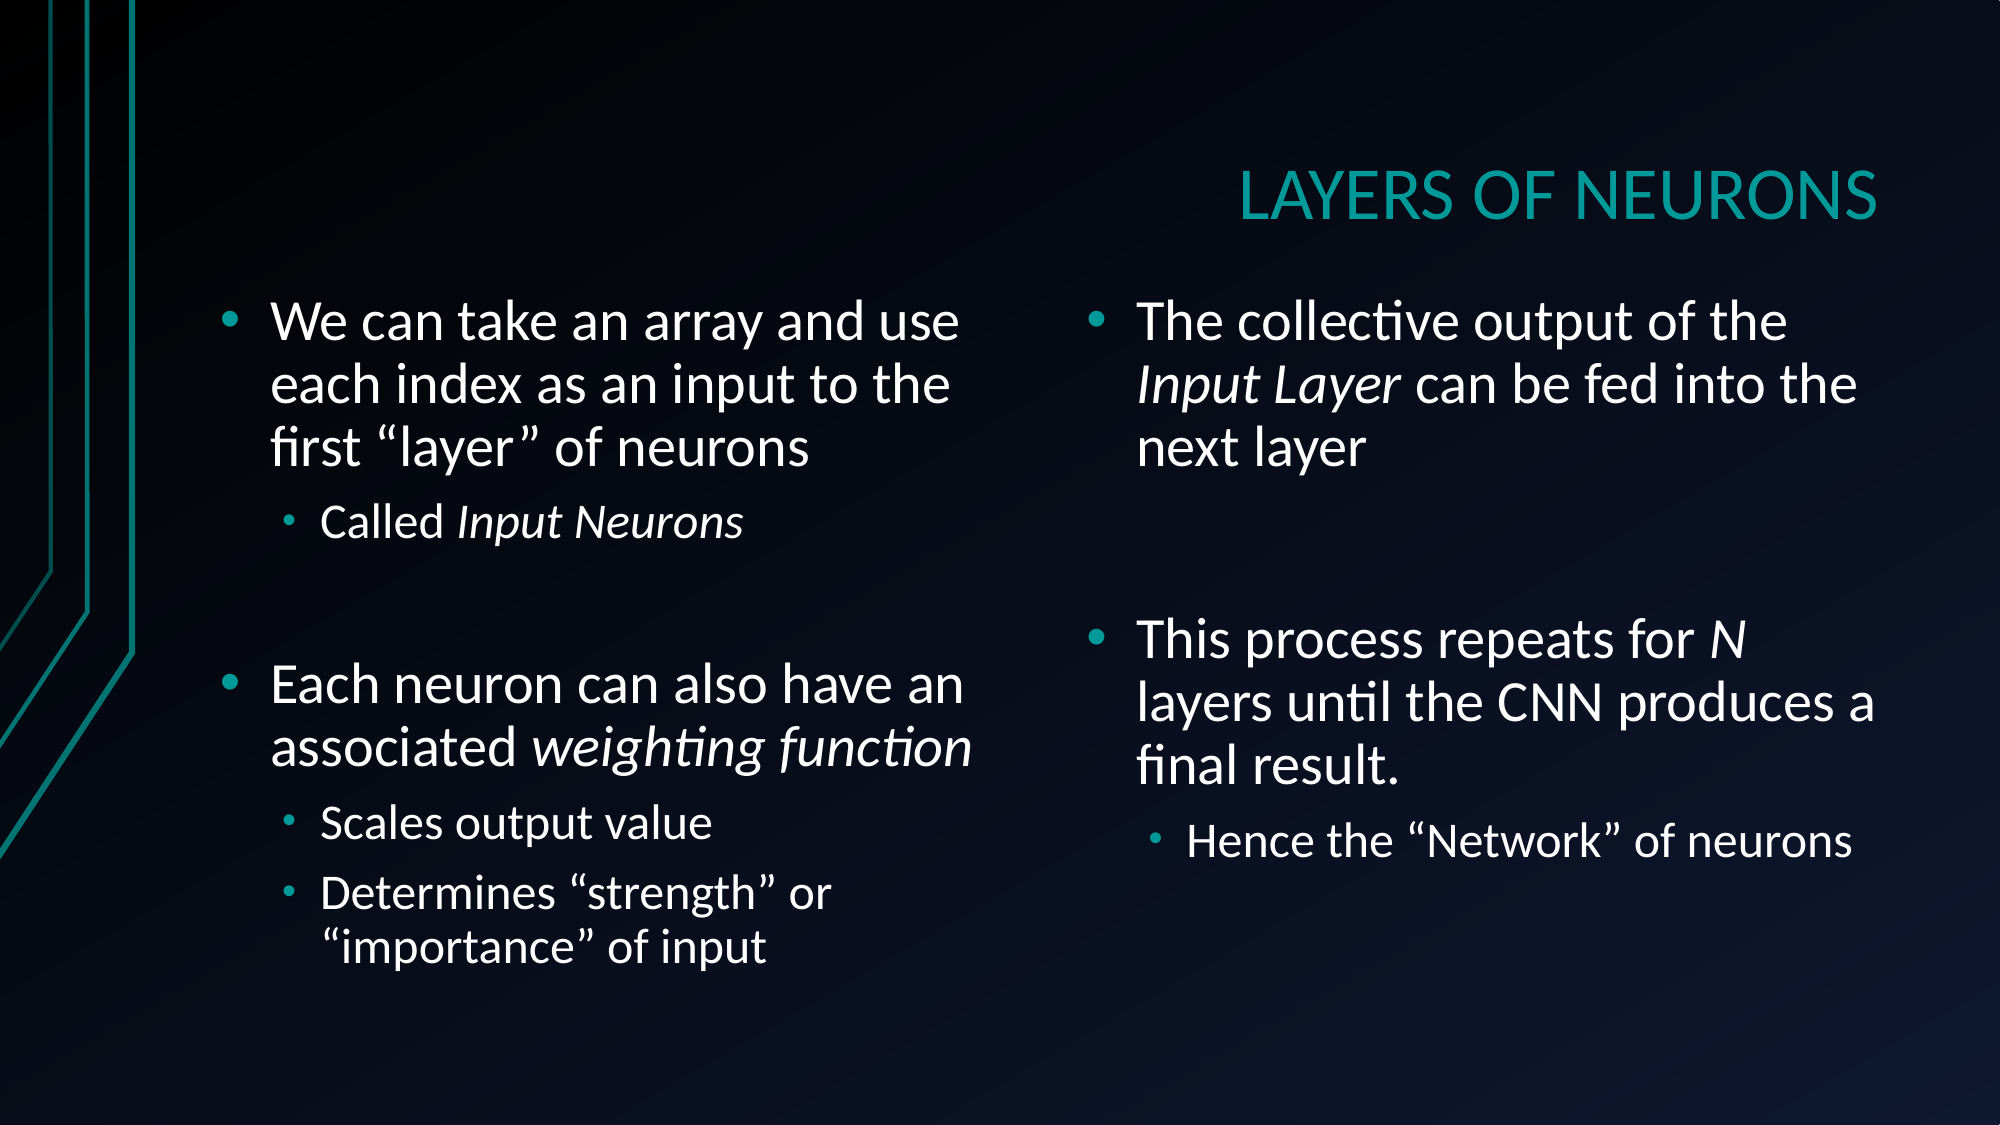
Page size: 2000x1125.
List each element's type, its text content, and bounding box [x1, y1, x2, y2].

title LAYERS OF NEURONS [199, 45, 1900, 246]
list We can take an array and use each index as an input to the first “layer” of neurons Called Input Neurons Each neuron can also have an associated weighting function Scales output value Determines “strength” or “importance” of input [199, 279, 1033, 1013]
list The collective output of the Input Layer can be fed into the next layer This process repeats for N layers until the CNN produces a final result. Hence the “Network” of neurons [1066, 279, 1900, 1013]
